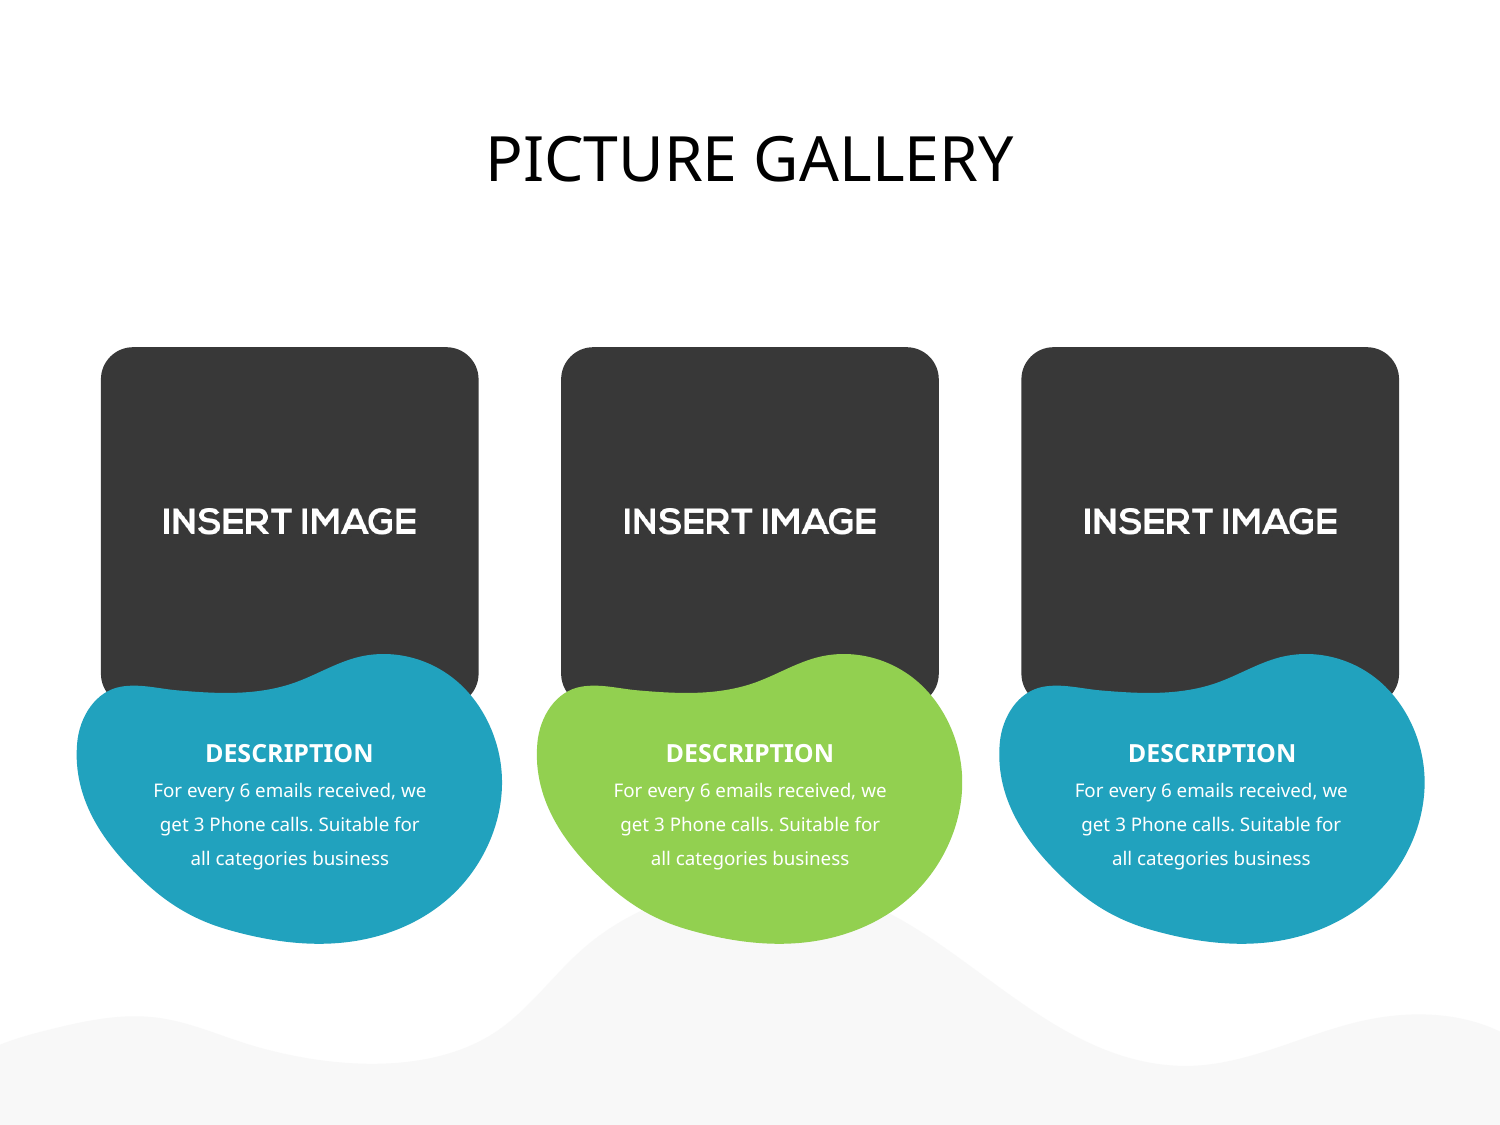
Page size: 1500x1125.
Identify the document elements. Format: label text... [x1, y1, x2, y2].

text_box For every 6 emails received, we get 3 Phone calls. Suitable for all categories business [1056, 760, 1366, 877]
text_box [999, 697, 1425, 944]
title PICTURE GALLERY [299, 103, 1201, 203]
text_box DESCRIPTION [1113, 730, 1312, 760]
text_box [76, 696, 503, 944]
text_box [536, 695, 963, 944]
picture [1021, 347, 1400, 706]
text_box For every 6 emails received, we get 3 Phone calls. Suitable for all categories business [135, 760, 445, 877]
text_box DESCRIPTION [650, 730, 850, 760]
text_box For every 6 emails received, we get 3 Phone calls. Suitable for all categories business [595, 760, 905, 877]
picture [100, 347, 479, 706]
picture [561, 347, 939, 706]
text_box DESCRIPTION [190, 730, 389, 760]
